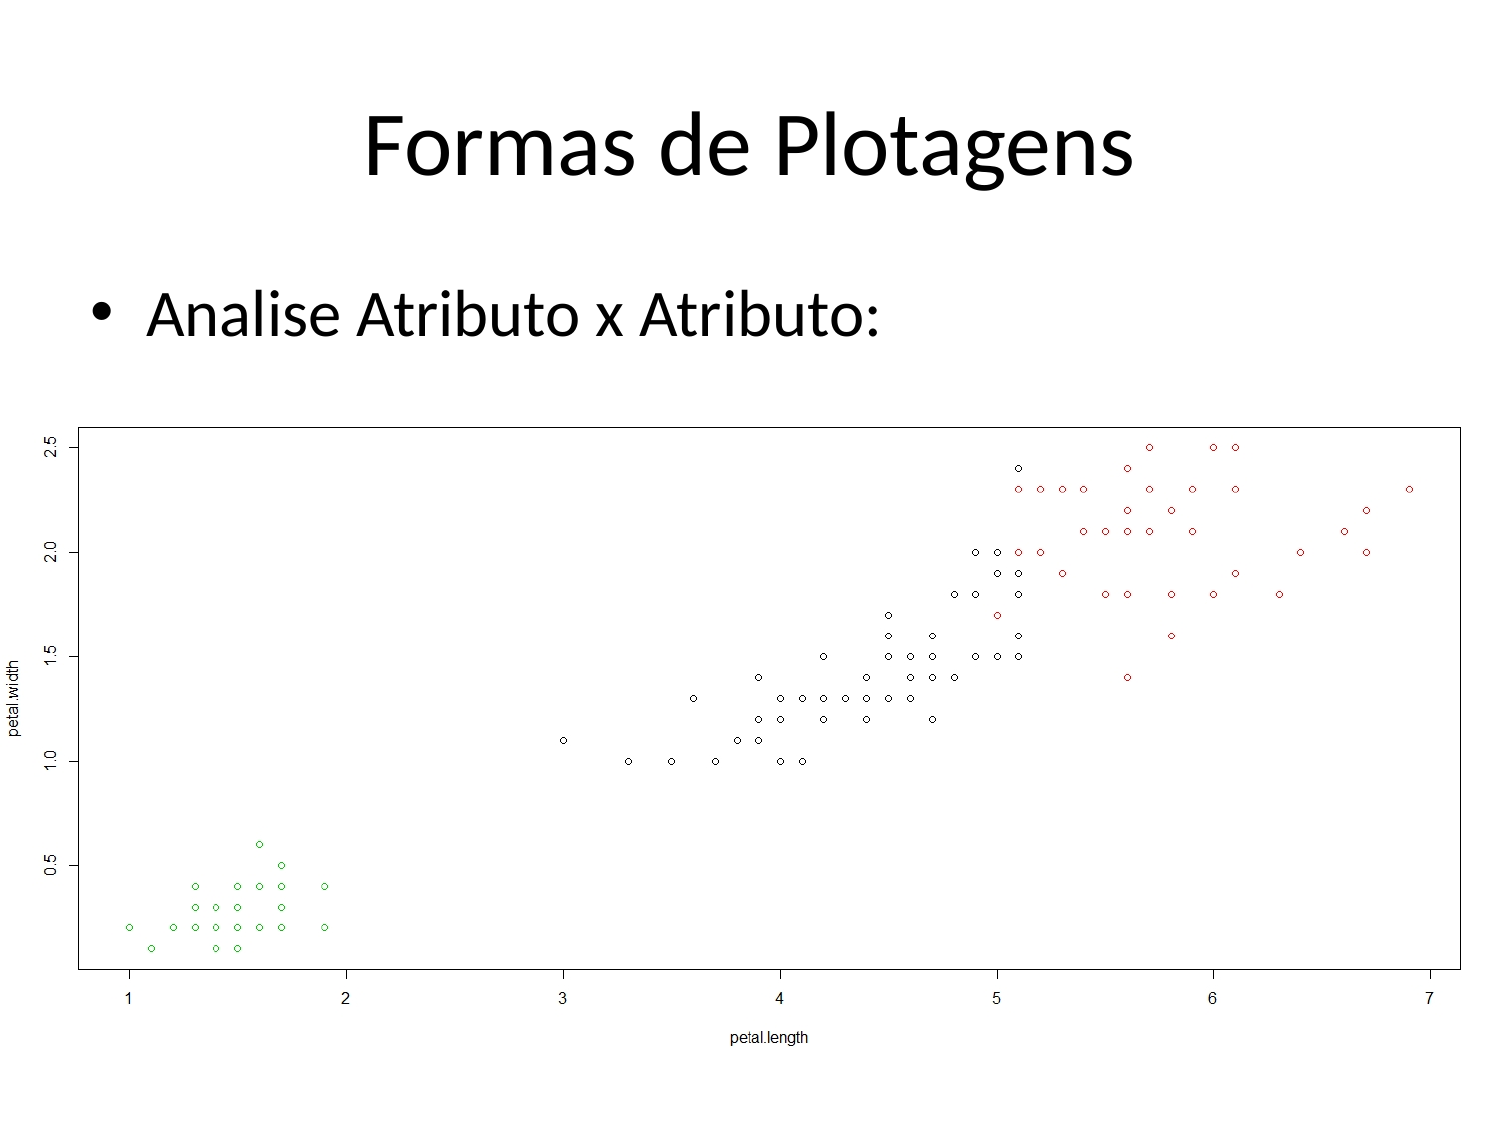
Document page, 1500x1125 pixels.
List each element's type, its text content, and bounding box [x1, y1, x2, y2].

picture [0, 349, 1500, 1066]
title Formas de Plotagens [75, 45, 1425, 233]
list Analise Atributo x Atributo: [75, 262, 1425, 348]
